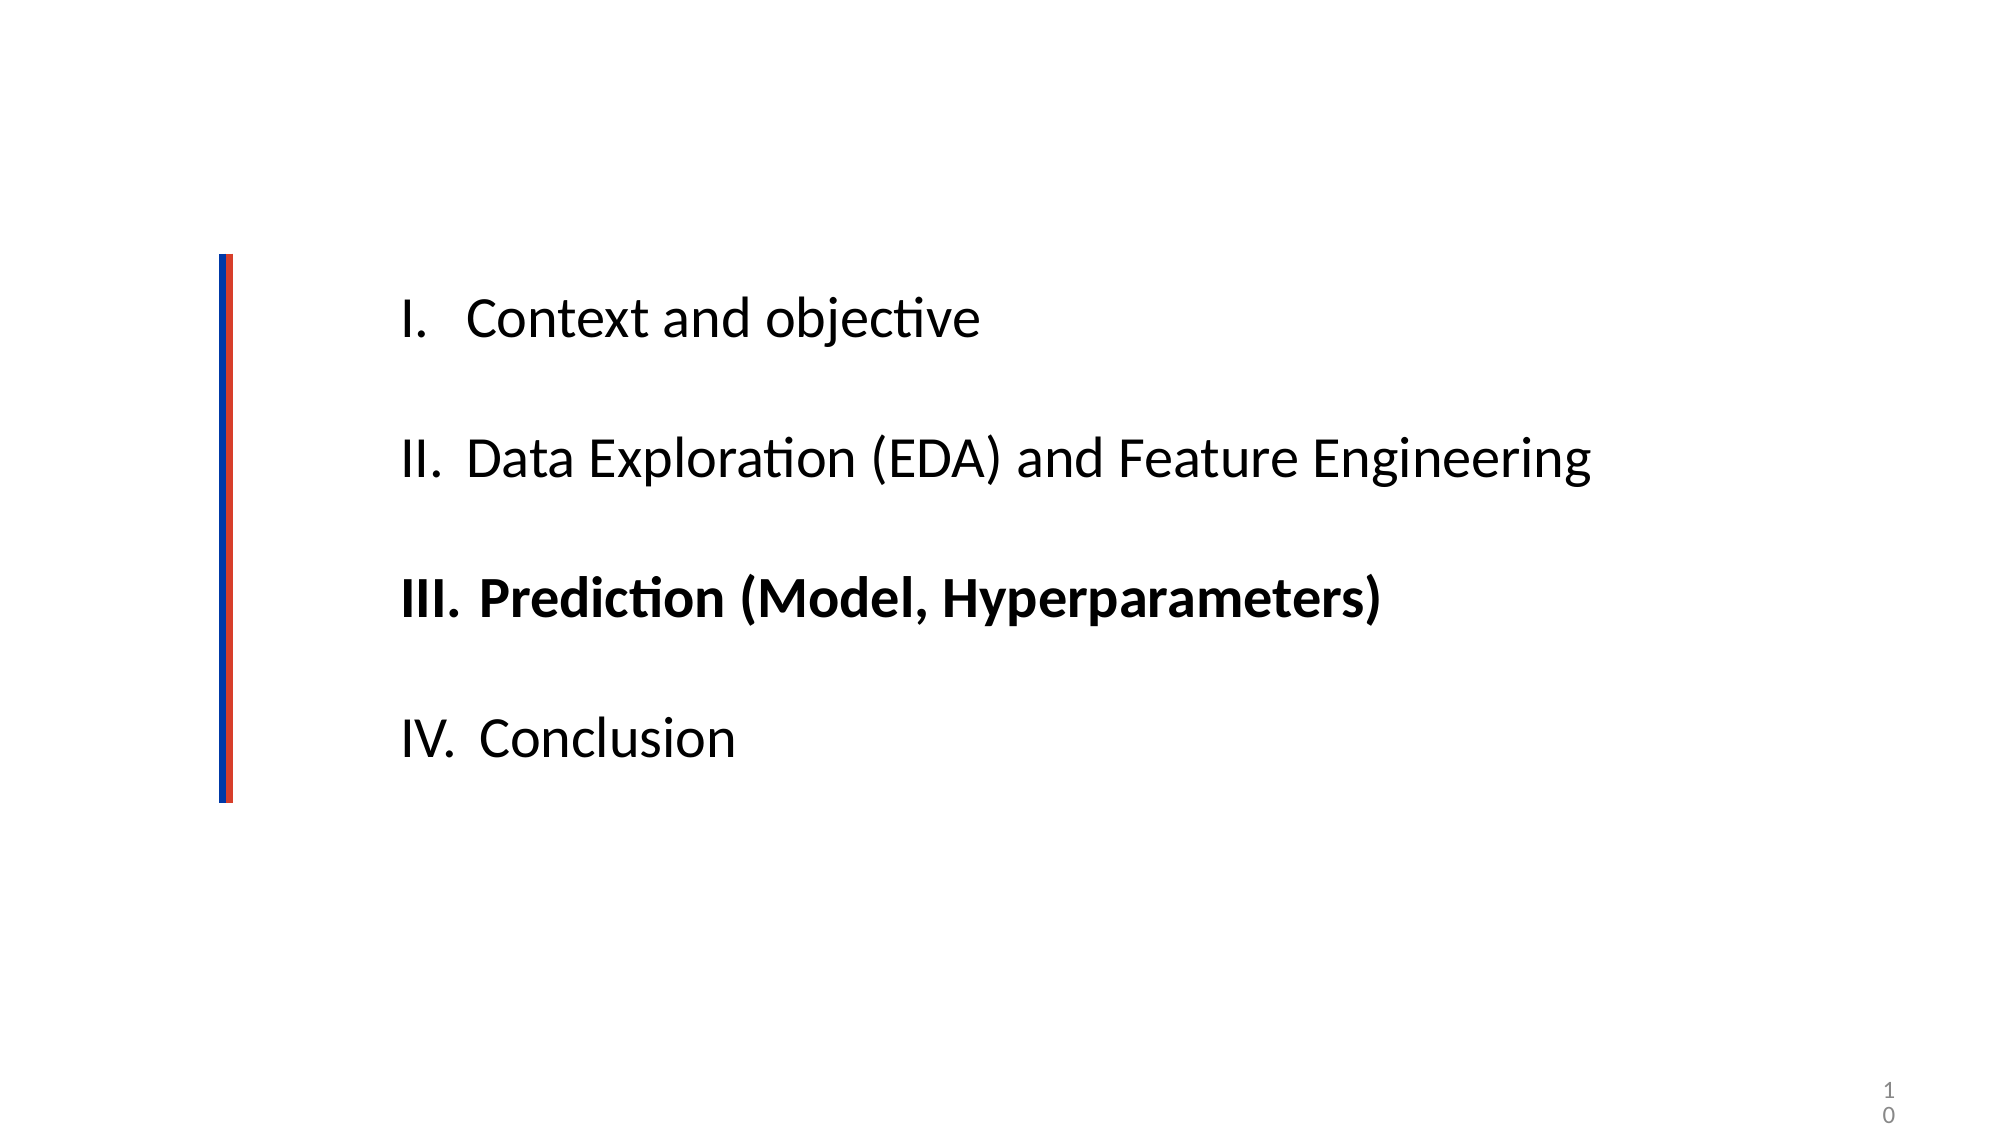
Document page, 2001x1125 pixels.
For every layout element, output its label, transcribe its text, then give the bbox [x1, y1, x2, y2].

slide_number 10 [1874, 1066, 1906, 1112]
text_box Context and objective Data Exploration (EDA) and Feature Engineering Prediction (Model, Hyperparameters) Conclusion [392, 271, 1601, 777]
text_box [222, 253, 230, 803]
